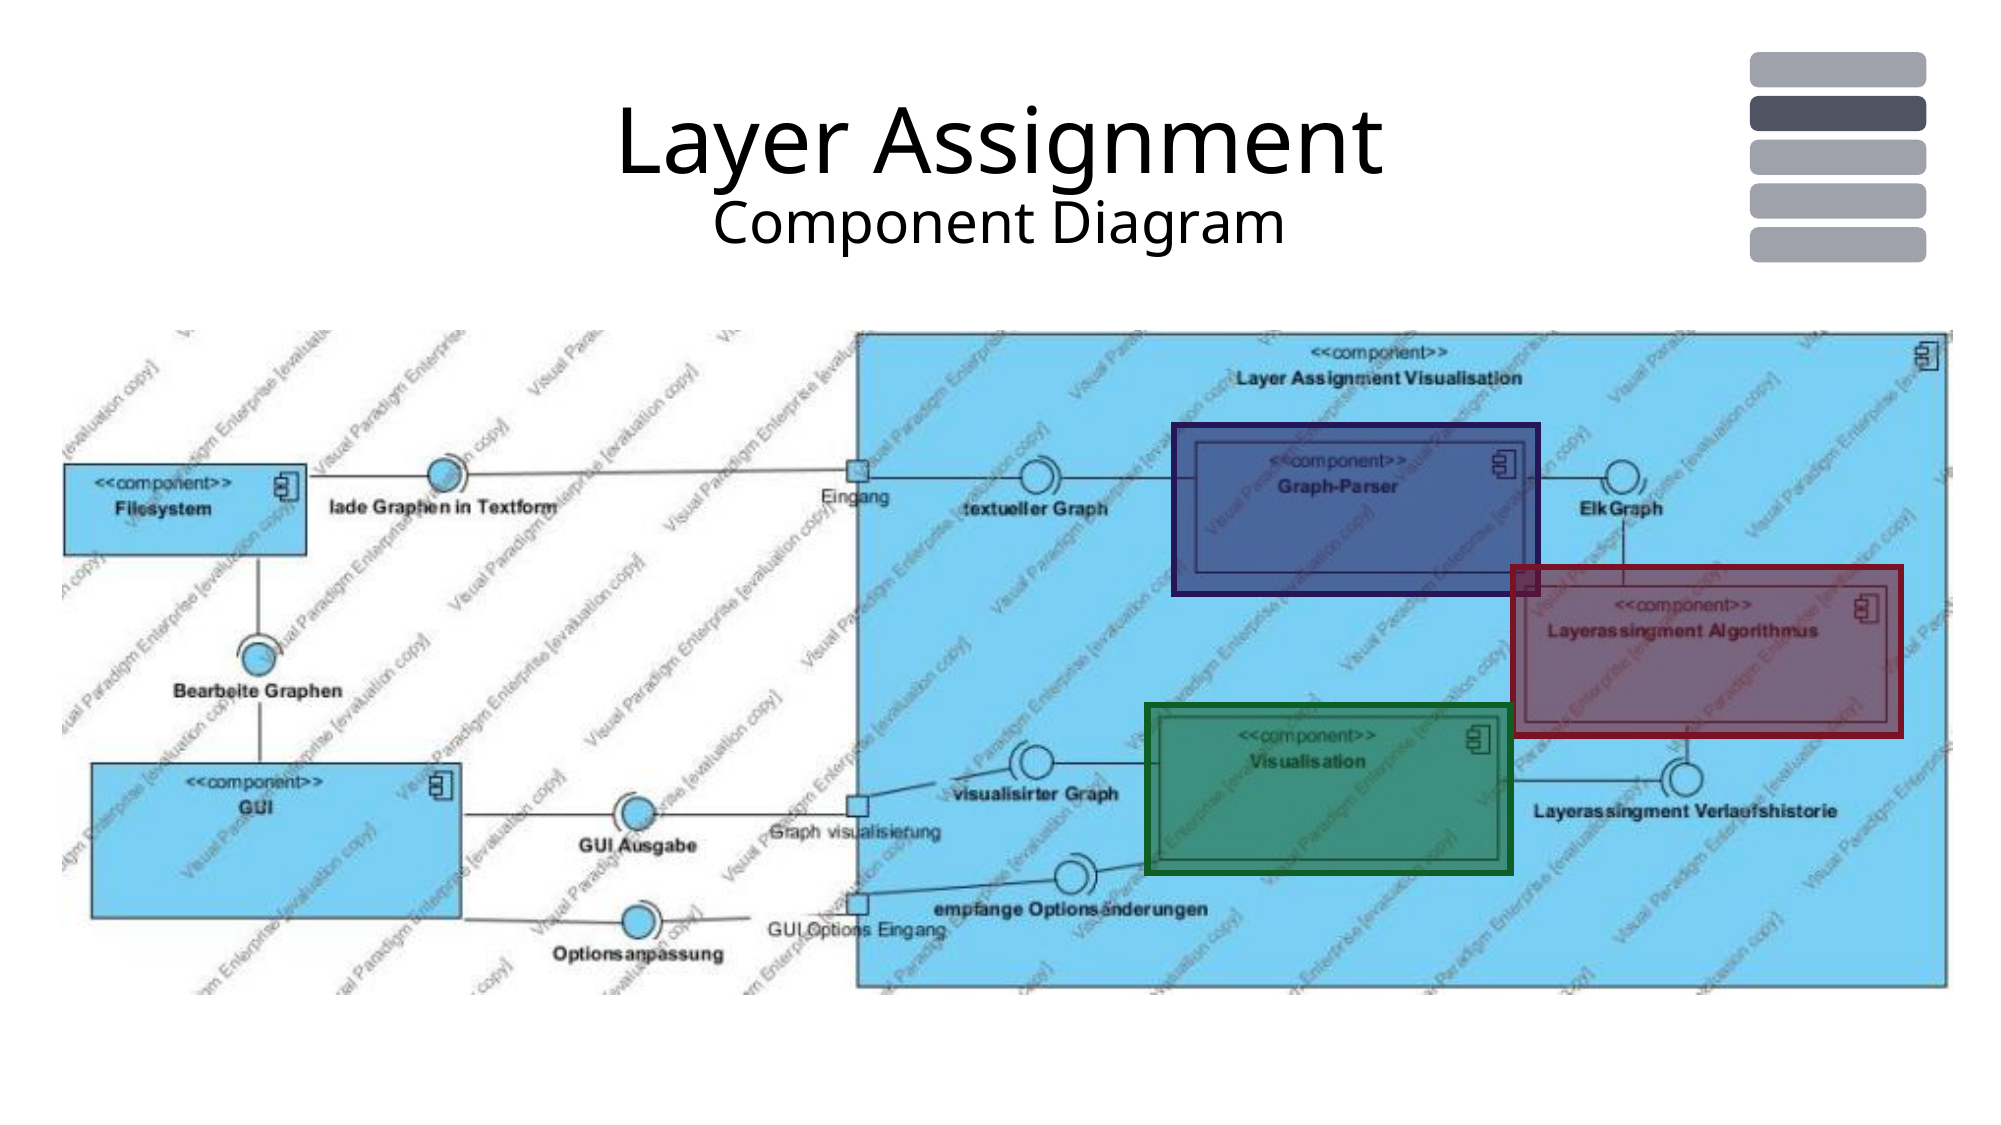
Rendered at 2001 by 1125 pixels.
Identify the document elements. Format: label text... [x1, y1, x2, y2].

text_box Layer Assignment Component Diagram [249, 79, 1750, 270]
text_box [1750, 227, 1927, 263]
text_box [1750, 95, 1927, 132]
text_box [1750, 139, 1927, 175]
picture [62, 330, 1953, 995]
text_box [1749, 52, 1927, 88]
text_box [1750, 183, 1927, 219]
